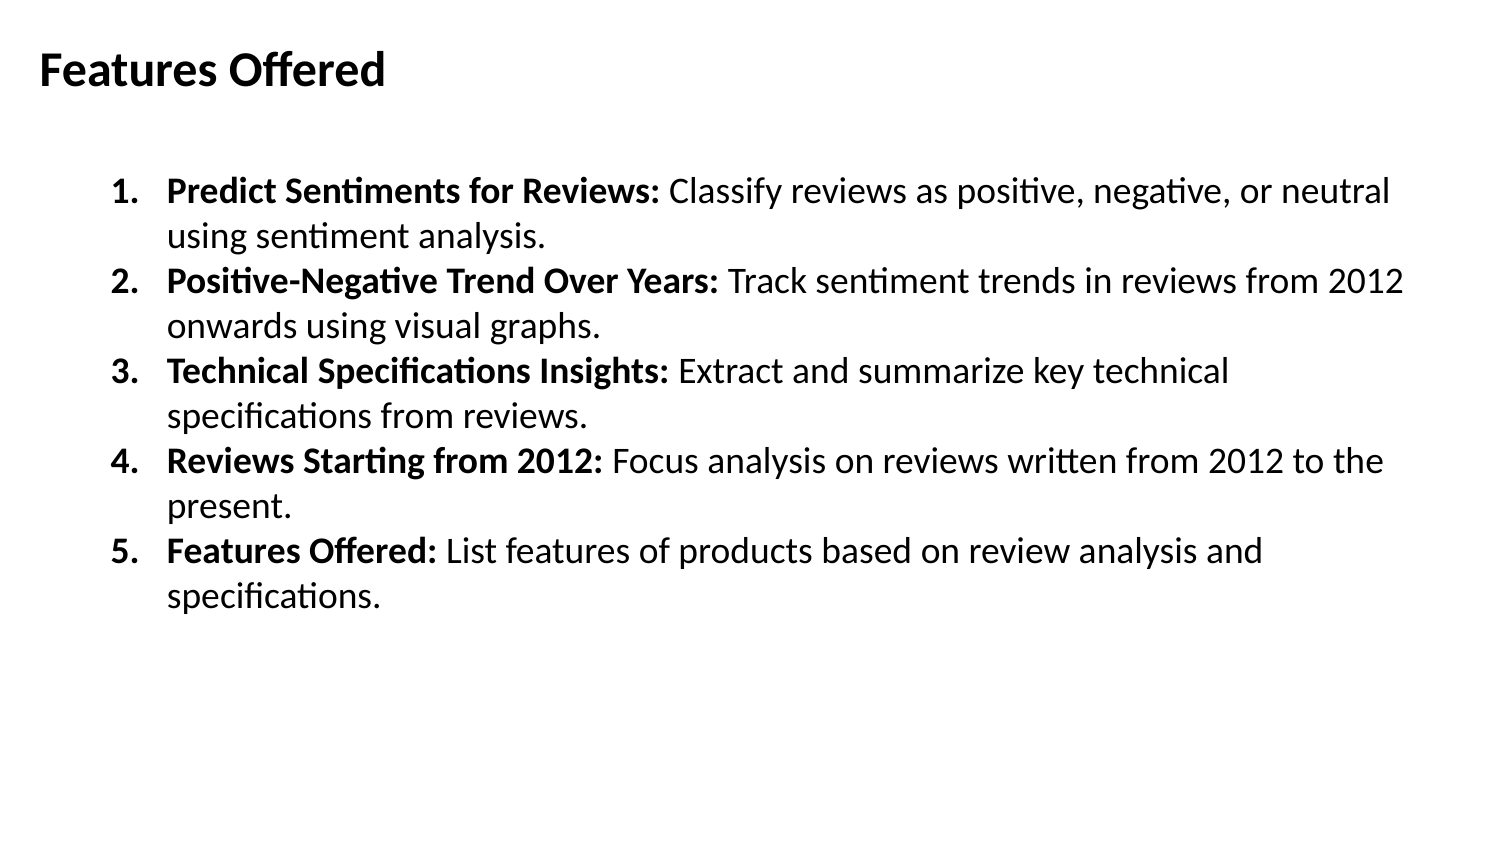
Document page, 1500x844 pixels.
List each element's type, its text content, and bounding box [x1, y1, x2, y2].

text_box Predict Sentiments for Reviews: Classify reviews as positive, negative, or neutral using sentiment analysis. Positive-Negative Trend Over Years: Track sentiment trends in reviews from 2012 onwards using visual graphs. Technical Specifications Insights: Extract and summarize key technical specifications from reviews. Reviews Starting from 2012: Focus analysis on reviews written from 2012 to the present. Features Offered: List features of products based on review analysis and specifications. [76, 150, 1426, 631]
text_box Features Offered [24, 21, 639, 112]
